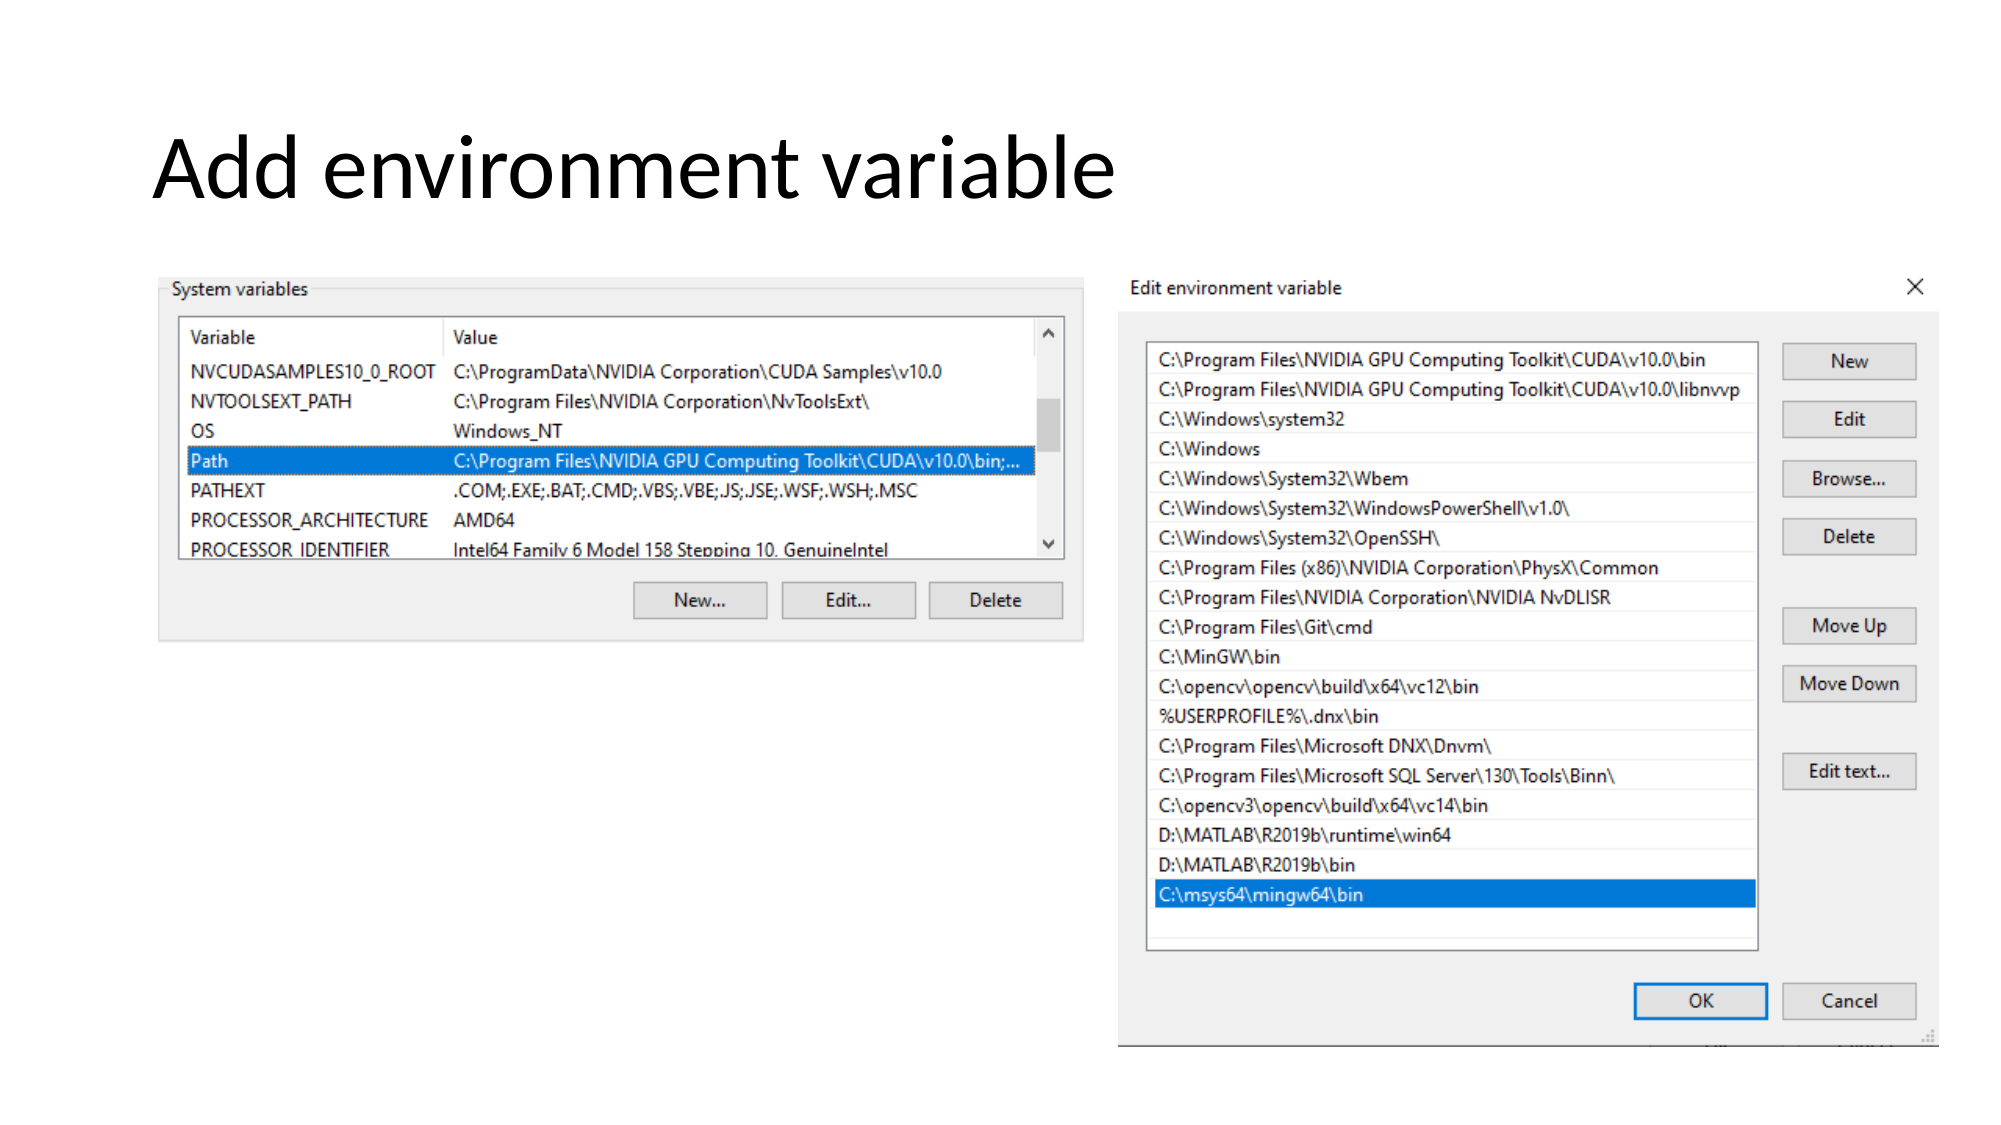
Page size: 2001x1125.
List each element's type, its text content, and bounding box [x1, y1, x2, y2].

picture [1118, 268, 1939, 1047]
title Add environment variable [137, 59, 1863, 278]
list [158, 277, 1084, 643]
